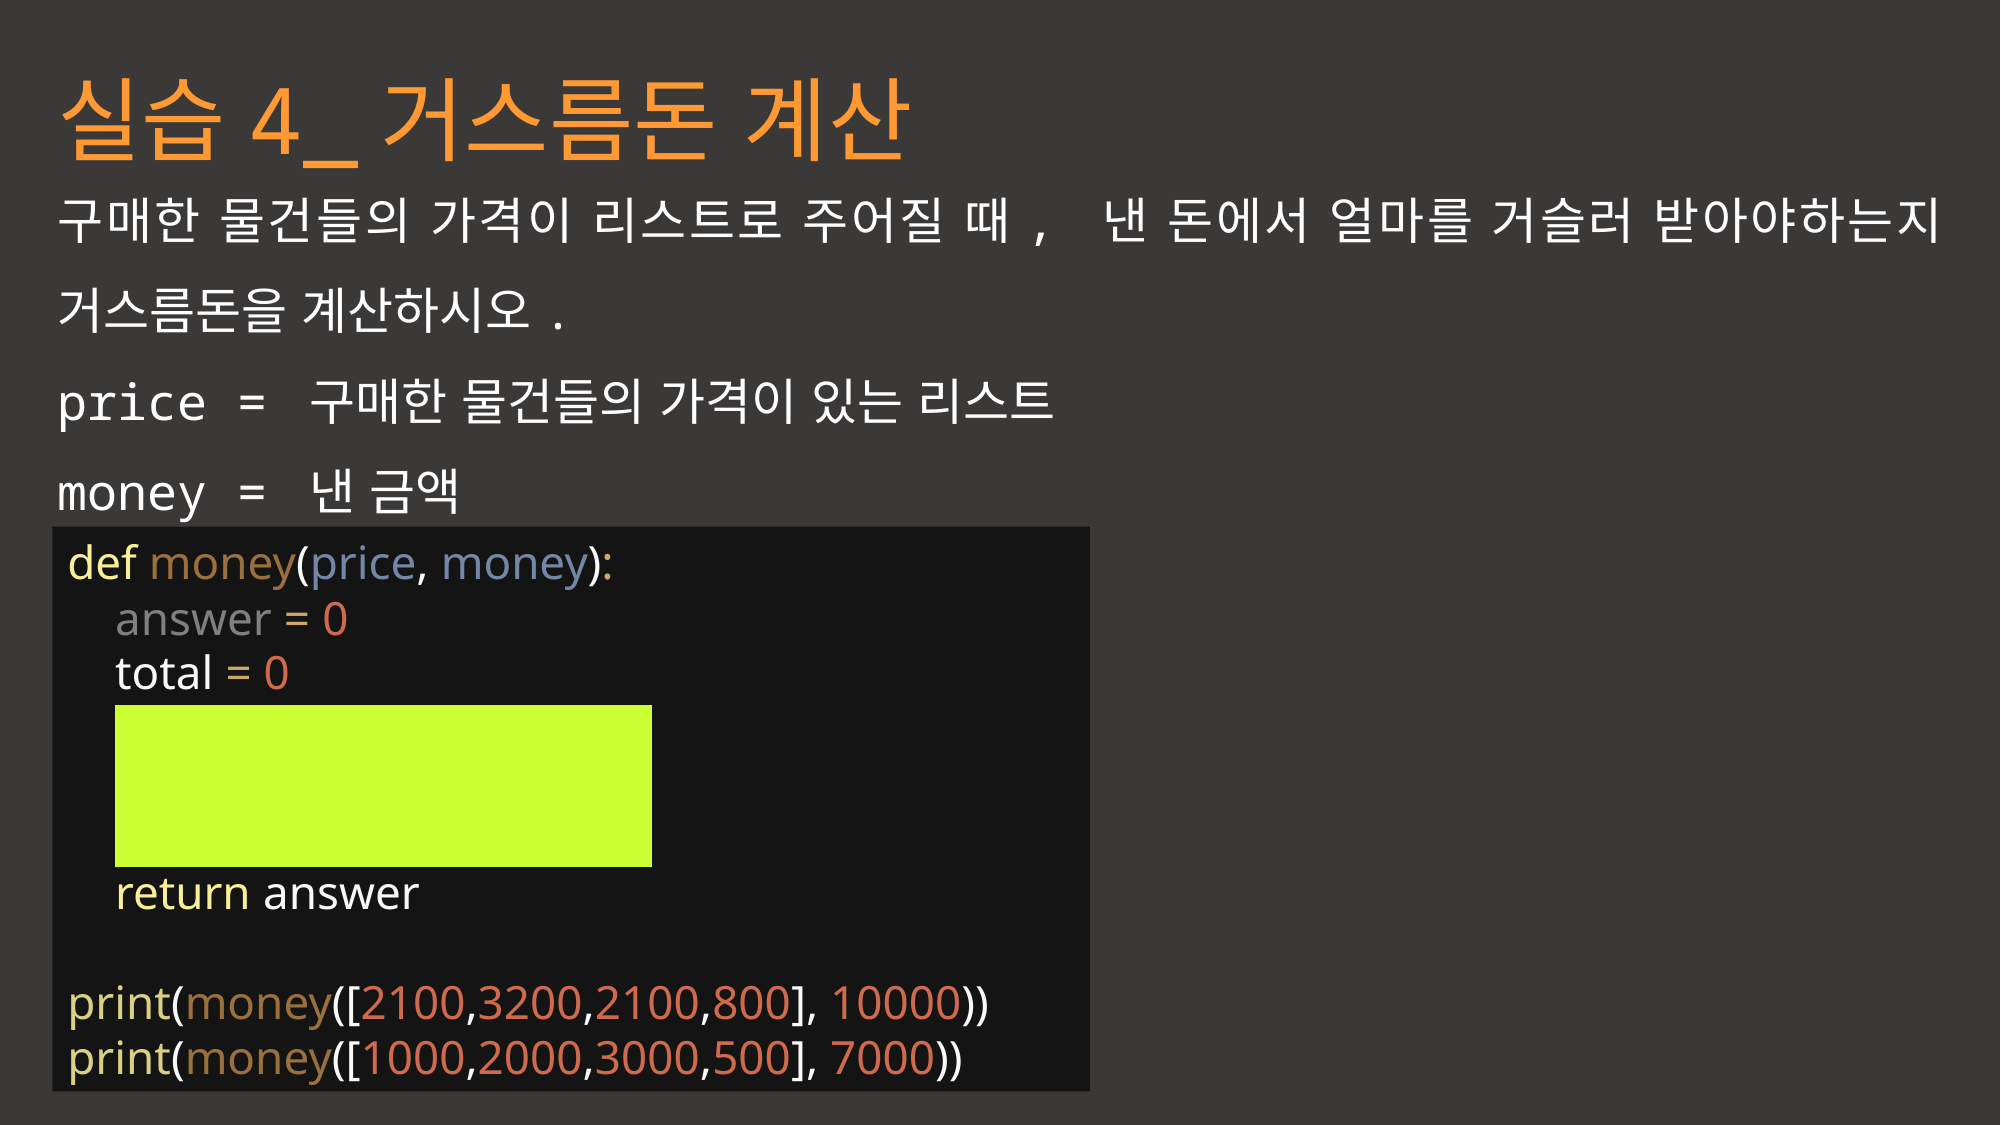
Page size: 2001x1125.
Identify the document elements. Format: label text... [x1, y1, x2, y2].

text_box [115, 705, 652, 867]
text_box def money(price, money): answer = 0 total = 0 for i in price: total += i answer = money - total return answer print(money([2100,3200,2100,800], 10000)) print(money([1000,2000,3000,500], 7000)) [52, 526, 1090, 1092]
text_box 구매한 물건들의 가격이 리스트로 주어질 때, 낸 돈에서 얼마를 거슬러 받아야하는지 거스름돈을 계산하시오. price = 구매한 물건들의 가격이 있는 리스트 money = 낸 금액 [42, 152, 1958, 528]
text_box 실습4_거스름돈 계산 [42, 55, 1659, 152]
